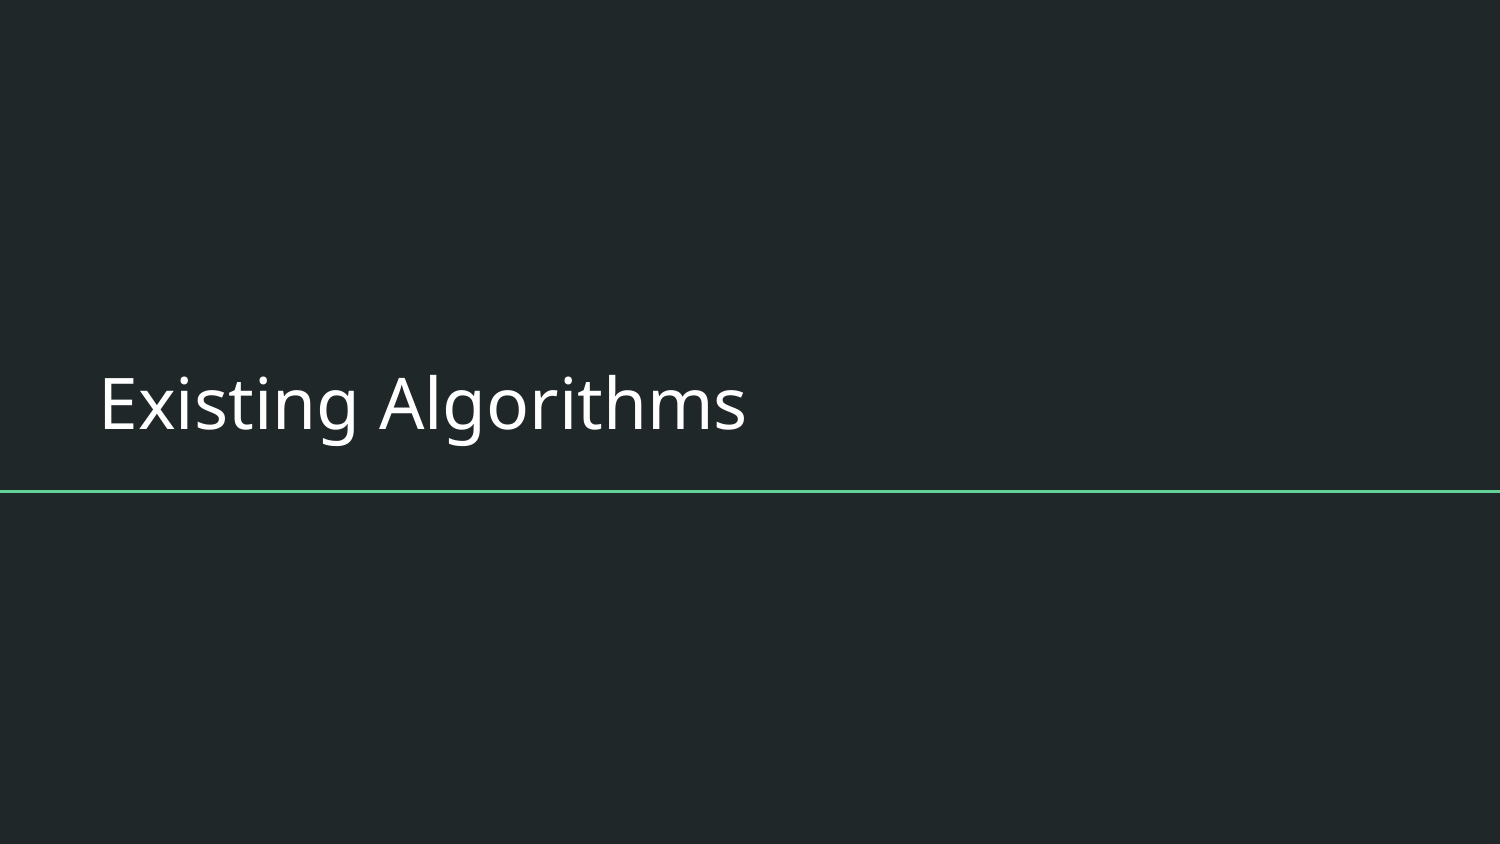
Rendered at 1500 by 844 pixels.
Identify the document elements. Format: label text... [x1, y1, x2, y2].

title Existing Algorithms [83, 337, 1417, 466]
